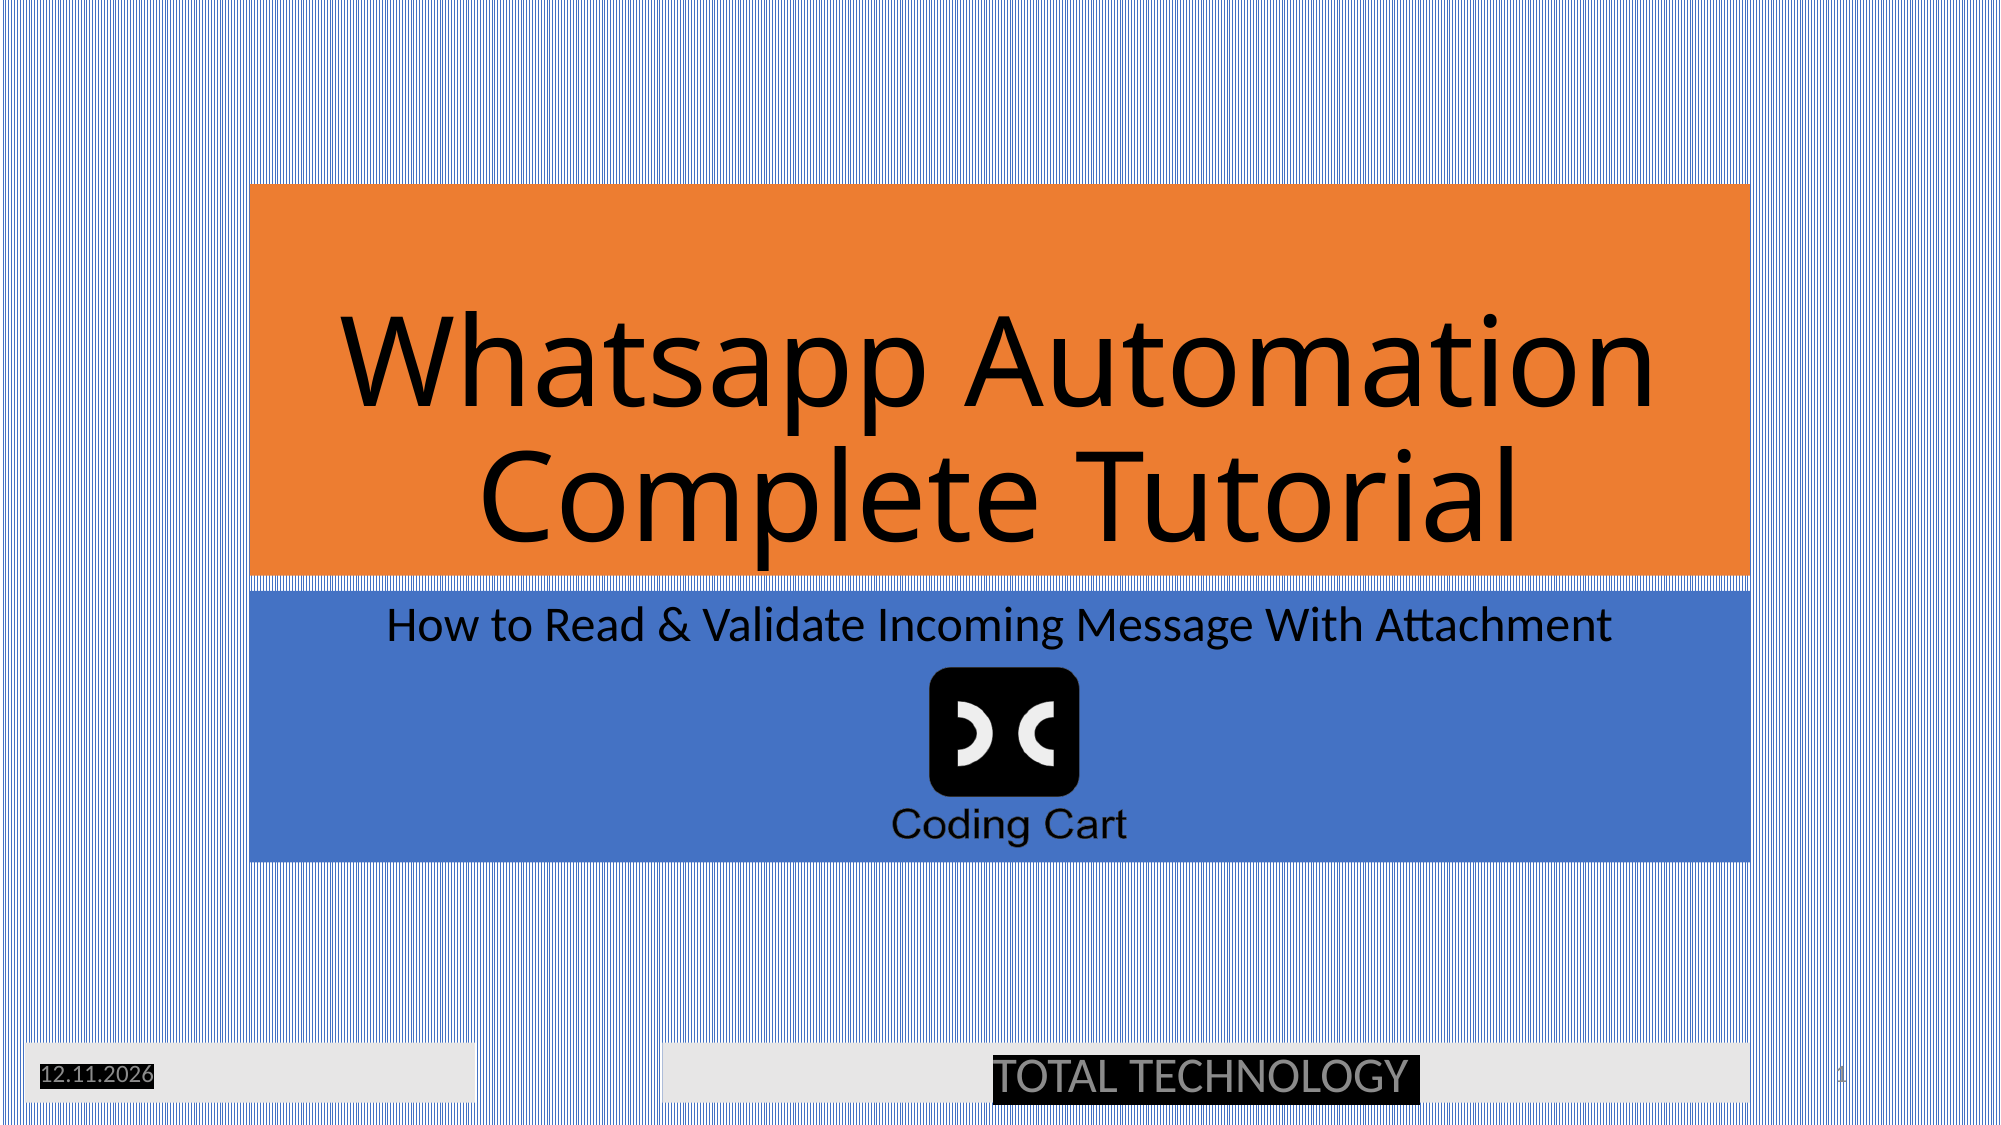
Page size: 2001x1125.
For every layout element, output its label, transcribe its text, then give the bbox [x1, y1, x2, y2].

slide_number 1 [1412, 1042, 1863, 1103]
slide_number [24, 1042, 475, 1103]
footer TOTAL TECHNOLOGY [662, 1042, 1412, 1103]
subtitle How to Read & Validate Incoming Message With Attachment [249, 590, 1750, 863]
title Whatsapp Automation Complete Tutorial [249, 184, 1750, 576]
picture [750, 597, 1250, 878]
